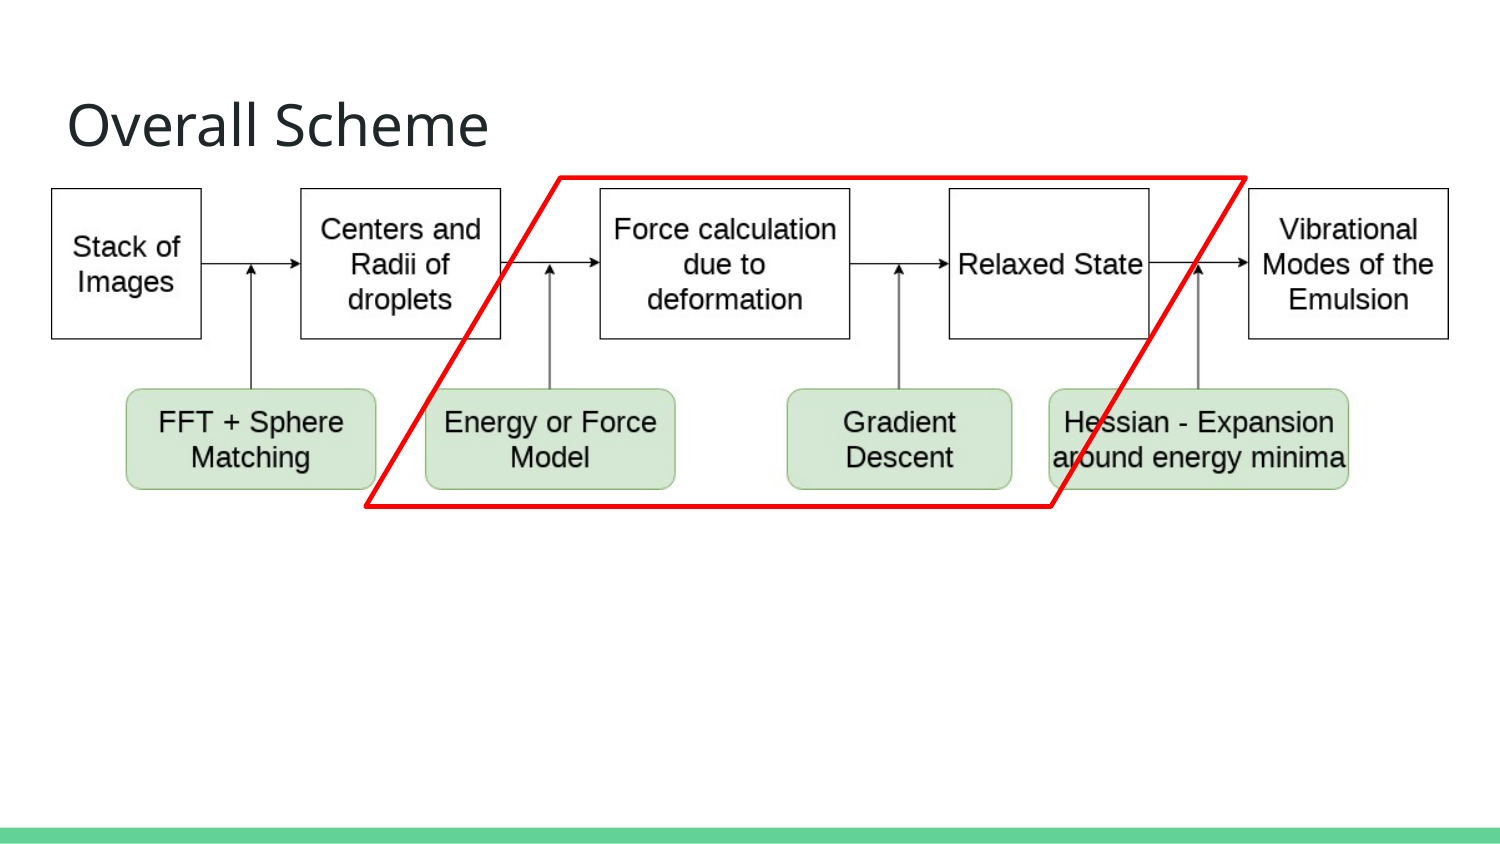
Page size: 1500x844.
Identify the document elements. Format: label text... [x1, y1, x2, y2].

title Overall Scheme [51, 72, 1449, 167]
text_box [365, 499, 1056, 507]
text_box [554, 177, 1246, 187]
picture [50, 188, 1450, 490]
